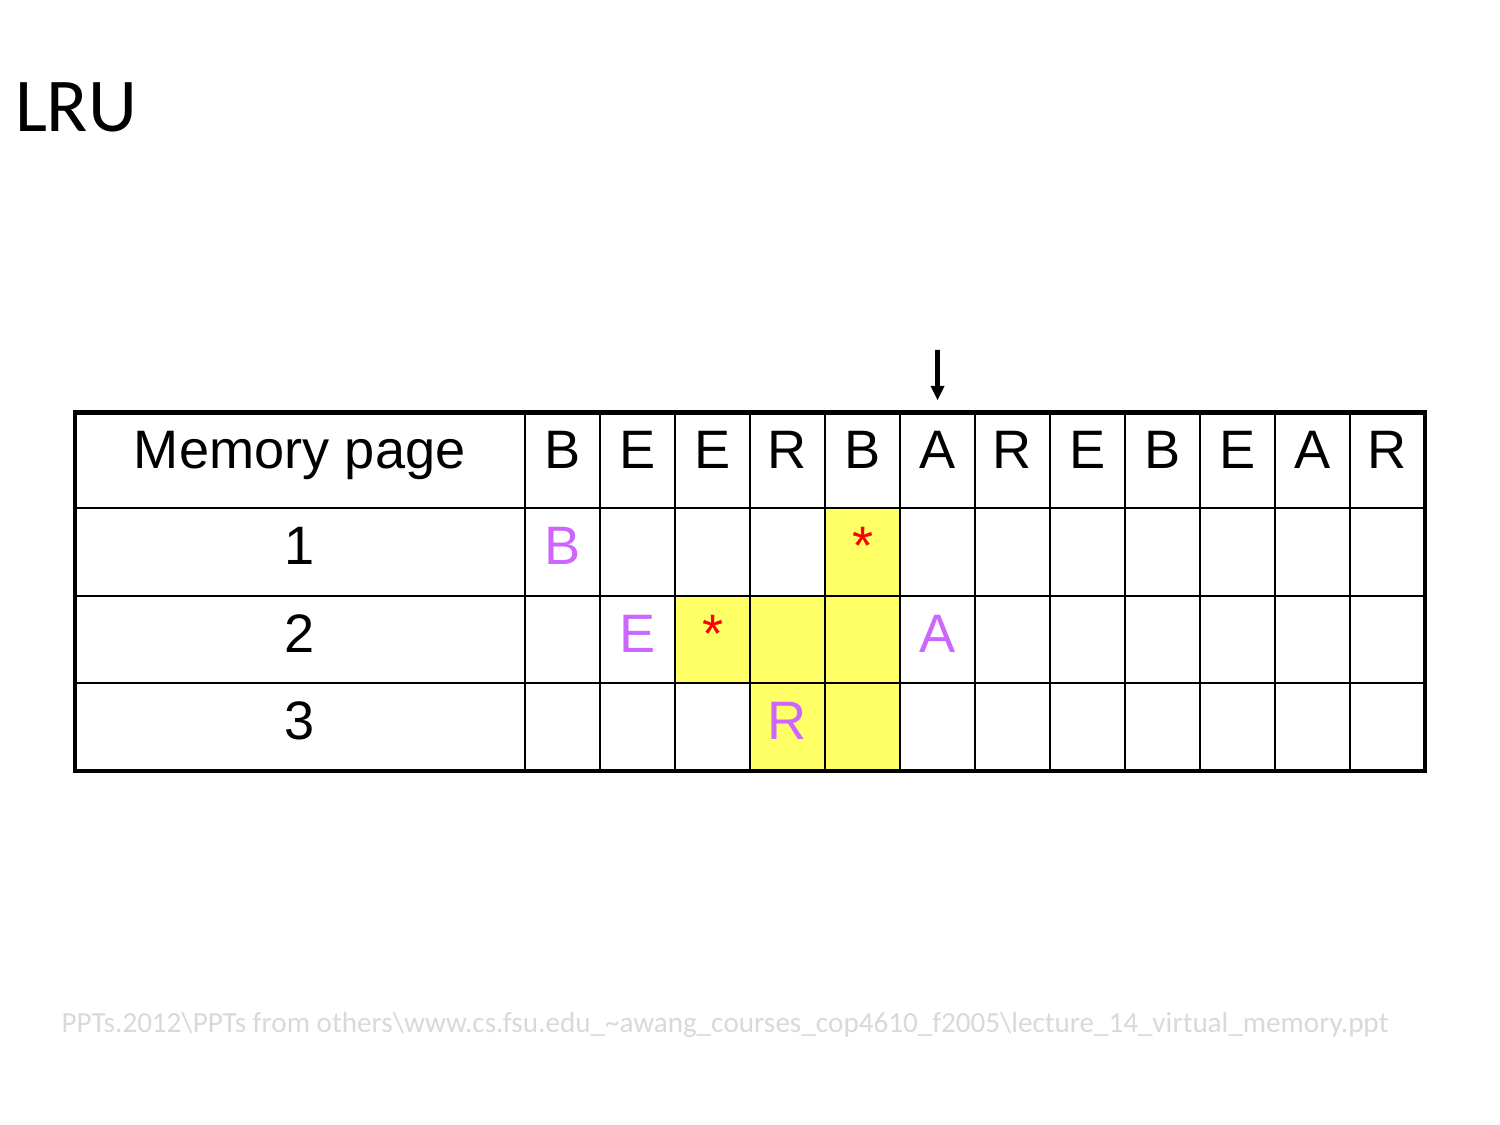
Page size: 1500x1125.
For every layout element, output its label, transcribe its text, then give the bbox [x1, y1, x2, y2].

table_cell E [601, 597, 674, 682]
table_cell [751, 509, 824, 595]
table_header E [1051, 415, 1124, 507]
table_cell R [751, 684, 824, 769]
table_cell [1126, 684, 1199, 769]
table_header A [1276, 415, 1349, 507]
table_cell * [826, 509, 899, 595]
table_cell [676, 509, 749, 595]
table_cell [1201, 684, 1274, 769]
table_cell [976, 509, 1049, 595]
table_header E [676, 415, 749, 507]
table_cell [826, 684, 899, 769]
table_cell 1 [77, 509, 524, 595]
table_cell [1126, 597, 1199, 682]
table_cell [1276, 684, 1349, 769]
table_cell [1351, 684, 1423, 769]
text_box [931, 349, 944, 400]
table_header R [751, 415, 824, 507]
table_cell [1051, 597, 1124, 682]
table_cell [1351, 597, 1423, 682]
table_cell [1276, 597, 1349, 682]
table_cell 3 [77, 684, 524, 769]
table_cell [976, 597, 1049, 682]
table_header E [601, 415, 674, 507]
table_cell [526, 684, 599, 769]
table_cell B [526, 509, 599, 595]
table_cell [901, 684, 974, 769]
table_cell [526, 597, 599, 682]
table_cell A [901, 597, 974, 682]
table_cell [901, 509, 974, 595]
table_header E [1201, 415, 1274, 507]
table_header R [976, 415, 1049, 507]
table_cell [826, 597, 899, 682]
title LRU [0, 46, 1350, 155]
table_cell [976, 684, 1049, 769]
table_header B [1126, 415, 1199, 507]
table_cell 2 [77, 597, 524, 682]
table_cell [1201, 597, 1274, 682]
table_cell [1051, 684, 1124, 769]
table_cell [601, 509, 674, 595]
table_cell [1201, 509, 1274, 595]
table_cell [1351, 509, 1423, 595]
table_cell [751, 597, 824, 682]
table_header A [901, 415, 974, 507]
table_header B [526, 415, 599, 507]
table_cell [601, 684, 674, 769]
table_cell [676, 684, 749, 769]
table_cell [1051, 509, 1124, 595]
text_box PPTs.2012\PPTs from others\www.cs.fsu.edu_~awang_courses_cop4610_f2005\lecture_14_virtual_memory.ppt [46, 996, 1500, 1046]
table_cell [1126, 509, 1199, 595]
table_header Memory page [77, 415, 524, 507]
table_header B [826, 415, 899, 507]
table_cell * [676, 597, 749, 682]
table_header R [1351, 415, 1423, 507]
table_cell [1276, 509, 1349, 595]
